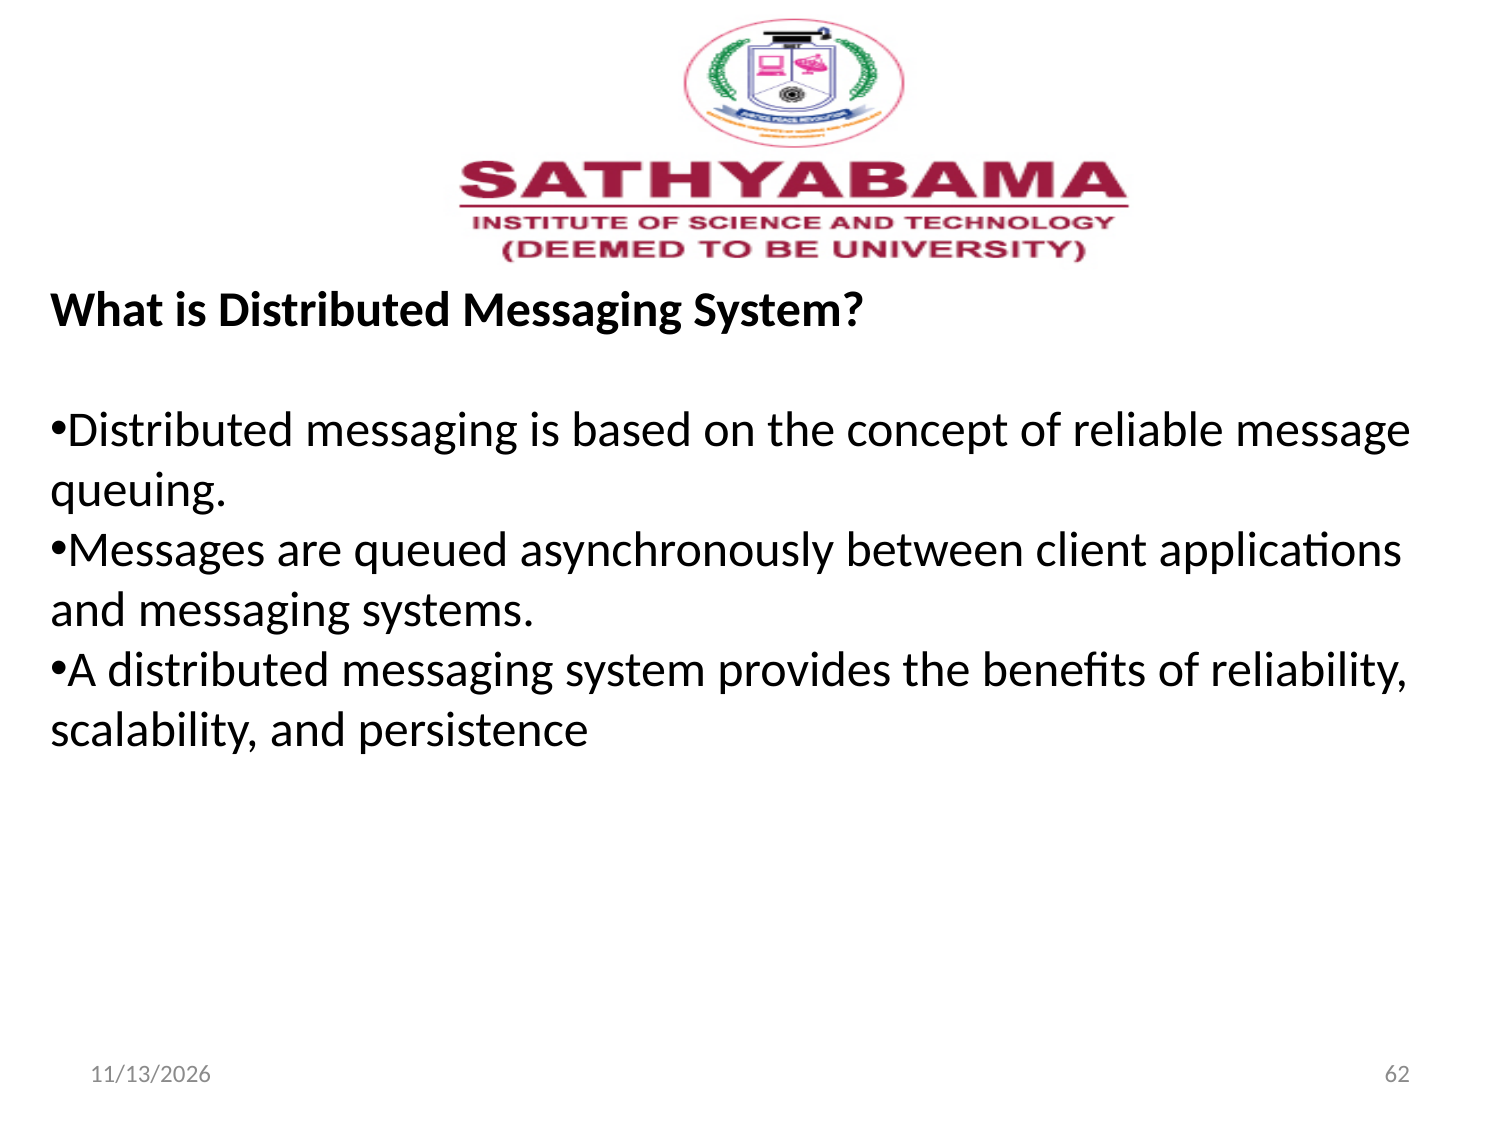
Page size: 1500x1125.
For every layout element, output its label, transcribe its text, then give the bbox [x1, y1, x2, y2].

slide_number 62 [1074, 1042, 1425, 1103]
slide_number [75, 1042, 425, 1103]
text_box What is Distributed Messaging System? Distributed messaging is based on the concept of reliable message queuing. Messages are queued asynchronously between client applications and messaging systems. A distributed messaging system provides the benefits of reliability, scalability, and persistence [35, 269, 1454, 765]
picture [433, 0, 1161, 270]
